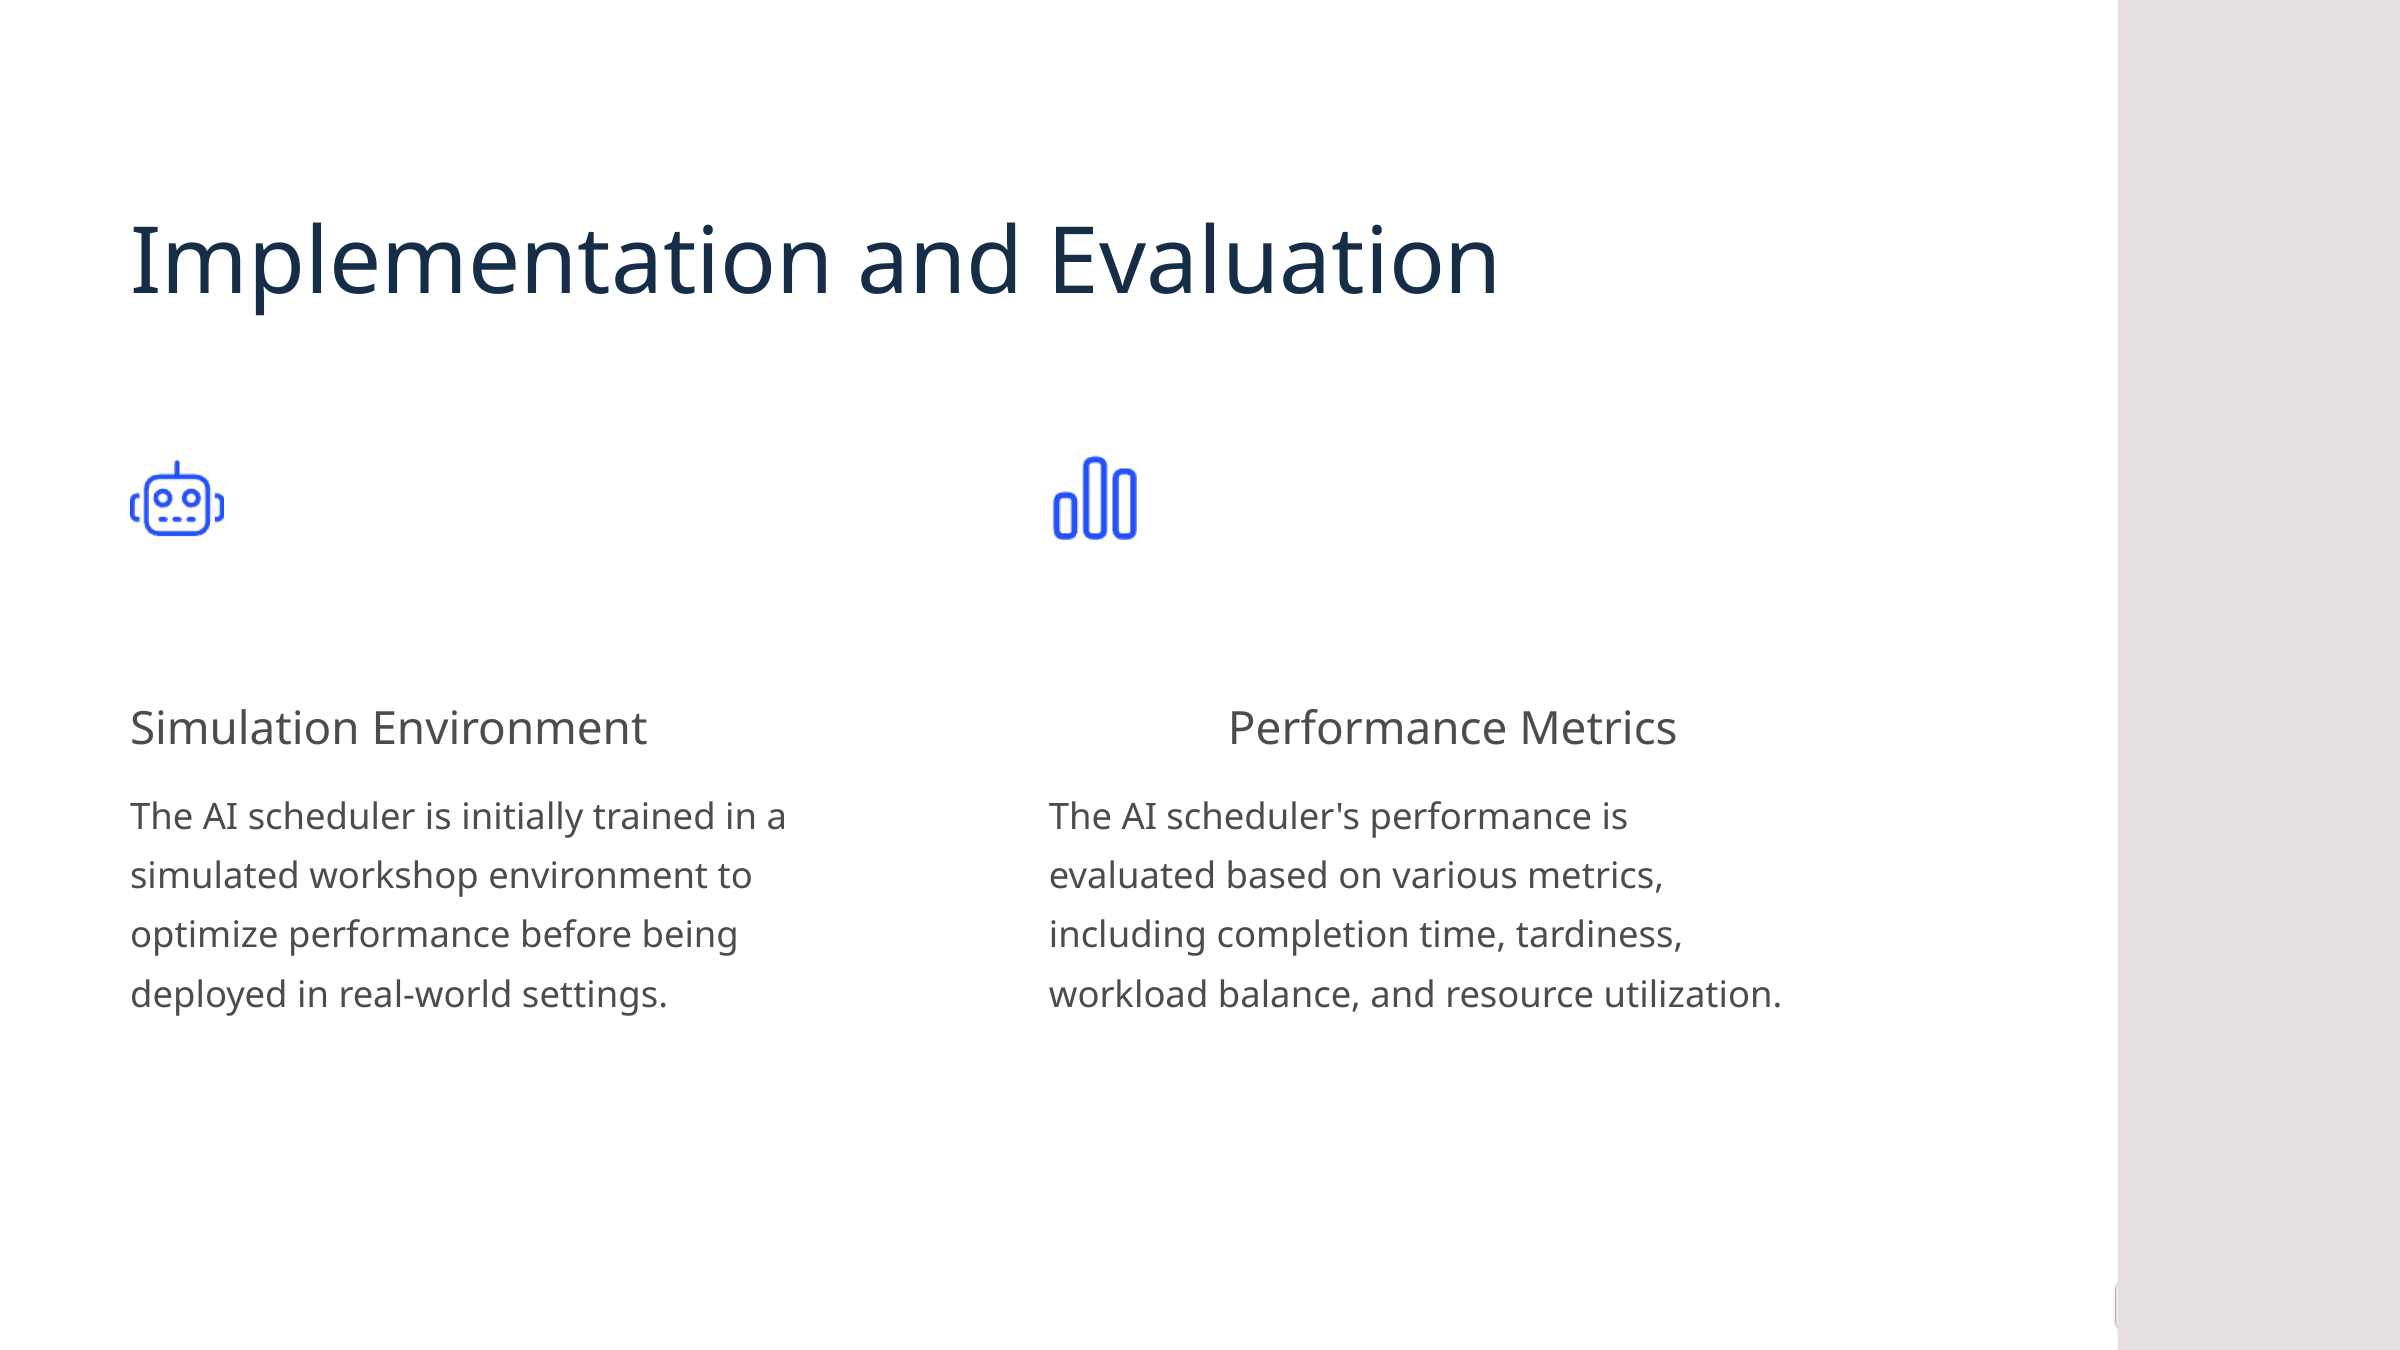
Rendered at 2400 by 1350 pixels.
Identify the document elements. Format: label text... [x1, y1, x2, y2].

text_box [2117, 0, 2400, 1350]
text_box Performance Metrics [1227, 696, 1693, 755]
picture [2106, 1271, 2117, 1339]
picture [1048, 451, 1142, 545]
text_box The AI scheduler is initially trained in a simulated workshop environment to optimize performance before being deployed in real-world settings. [130, 776, 902, 956]
text_box The AI scheduler's performance is evaluated based on various metrics, including completion time, tardiness, workload balance, and resource utilization. [1048, 776, 1799, 956]
text_box Implementation and Evaluation [130, 196, 1362, 313]
picture [130, 451, 224, 545]
text_box Simulation Environment [130, 696, 610, 755]
